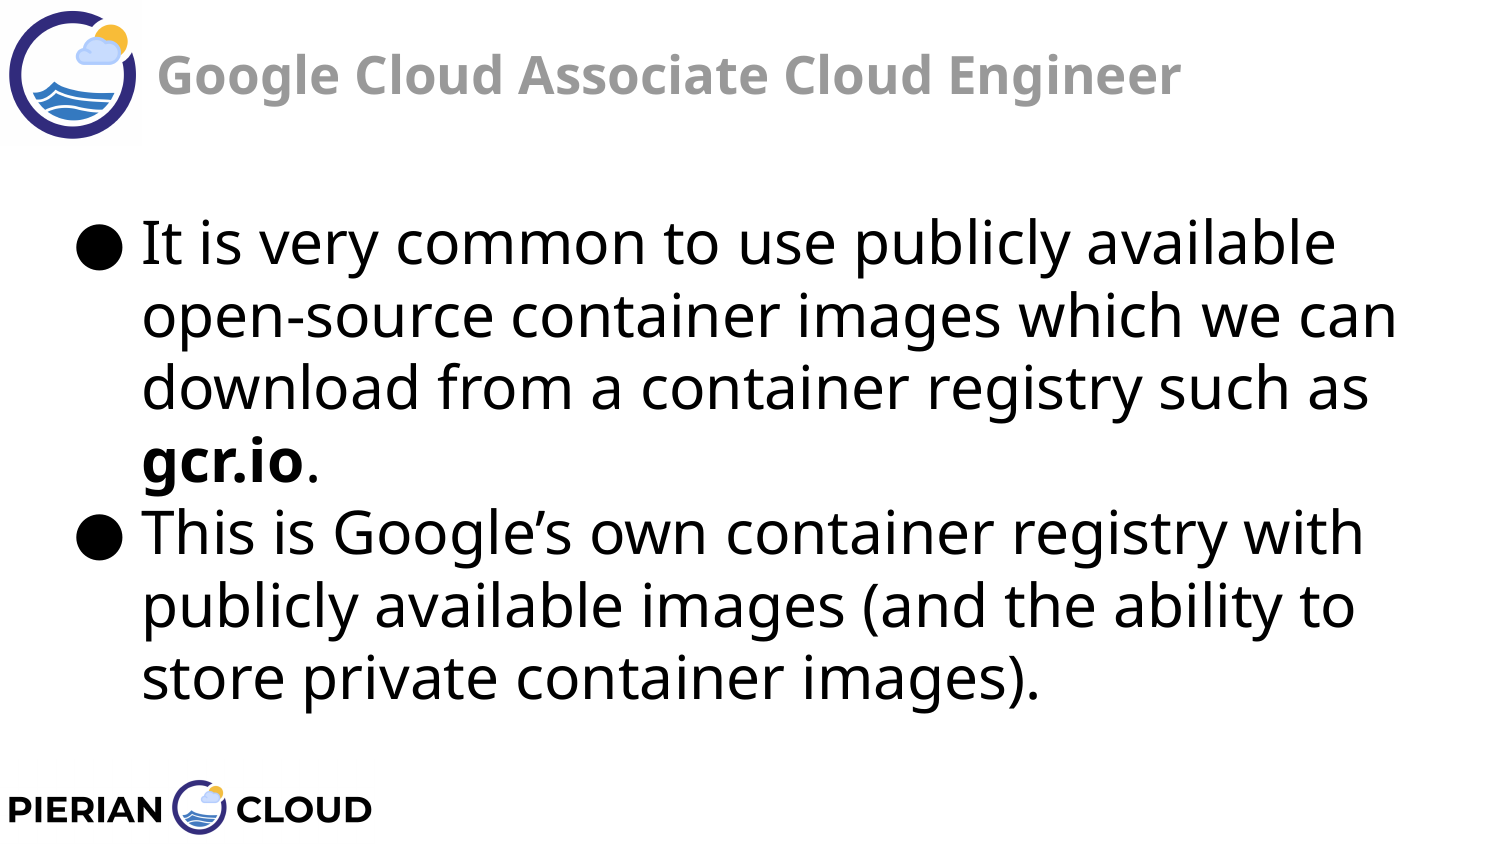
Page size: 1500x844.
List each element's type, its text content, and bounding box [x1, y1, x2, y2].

title Google Cloud Associate Cloud Engineer [146, 25, 1420, 120]
subtitle It is very common to use publicly available open-source container images which we can download from a container registry such as gcr.io. This is Google’s own container registry with publicly available images (and the ability to store private container images). [51, 189, 1476, 750]
picture [0, 758, 375, 844]
picture [0, 0, 142, 146]
